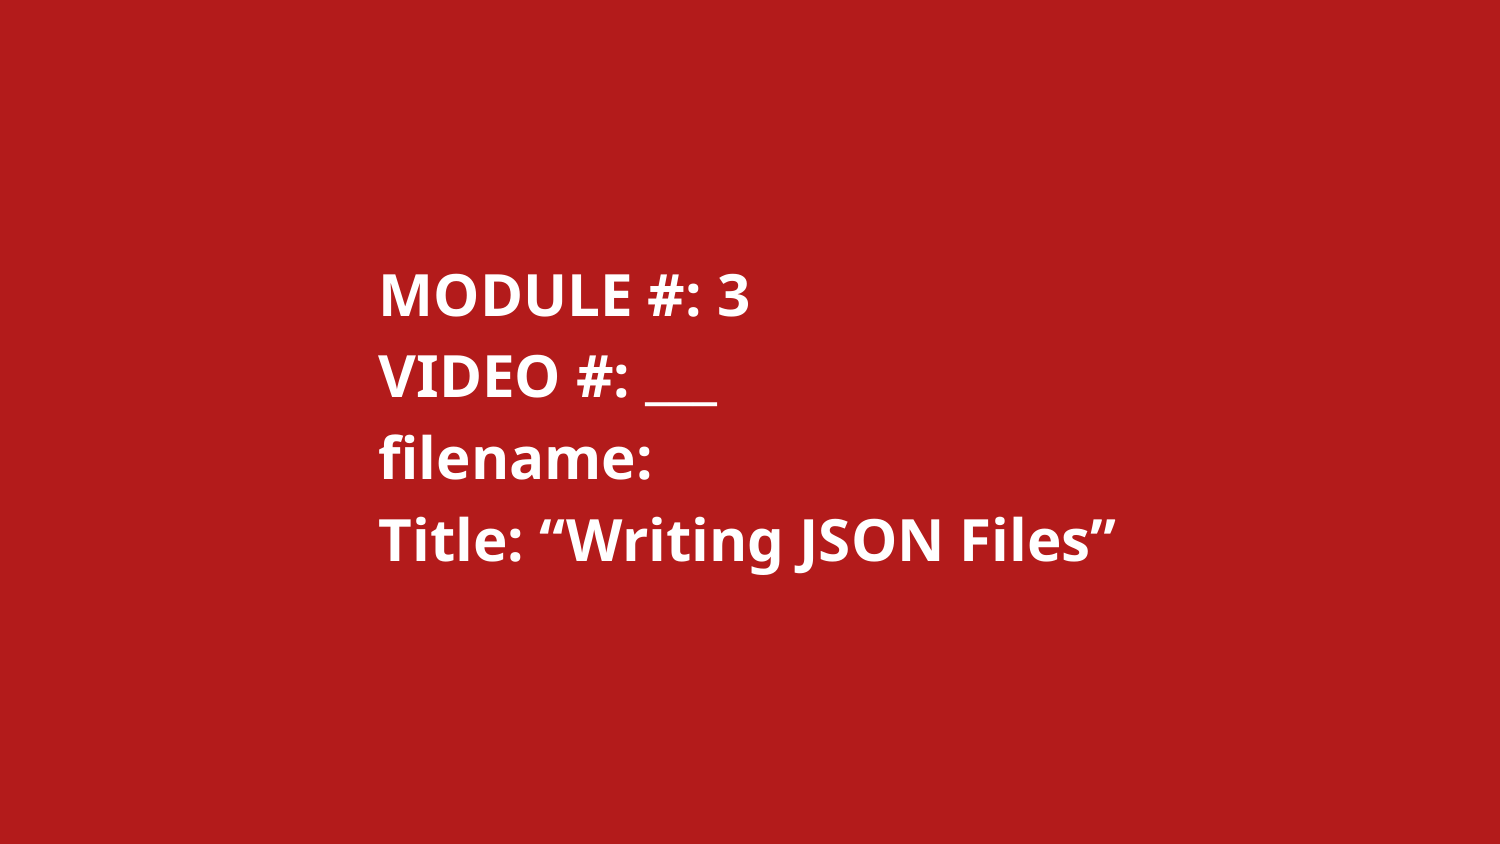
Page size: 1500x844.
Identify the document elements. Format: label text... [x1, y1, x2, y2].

list MODULE #: 3 VIDEO #: ___ filename: Title: “Writing JSON Files” [63, 87, 1414, 644]
